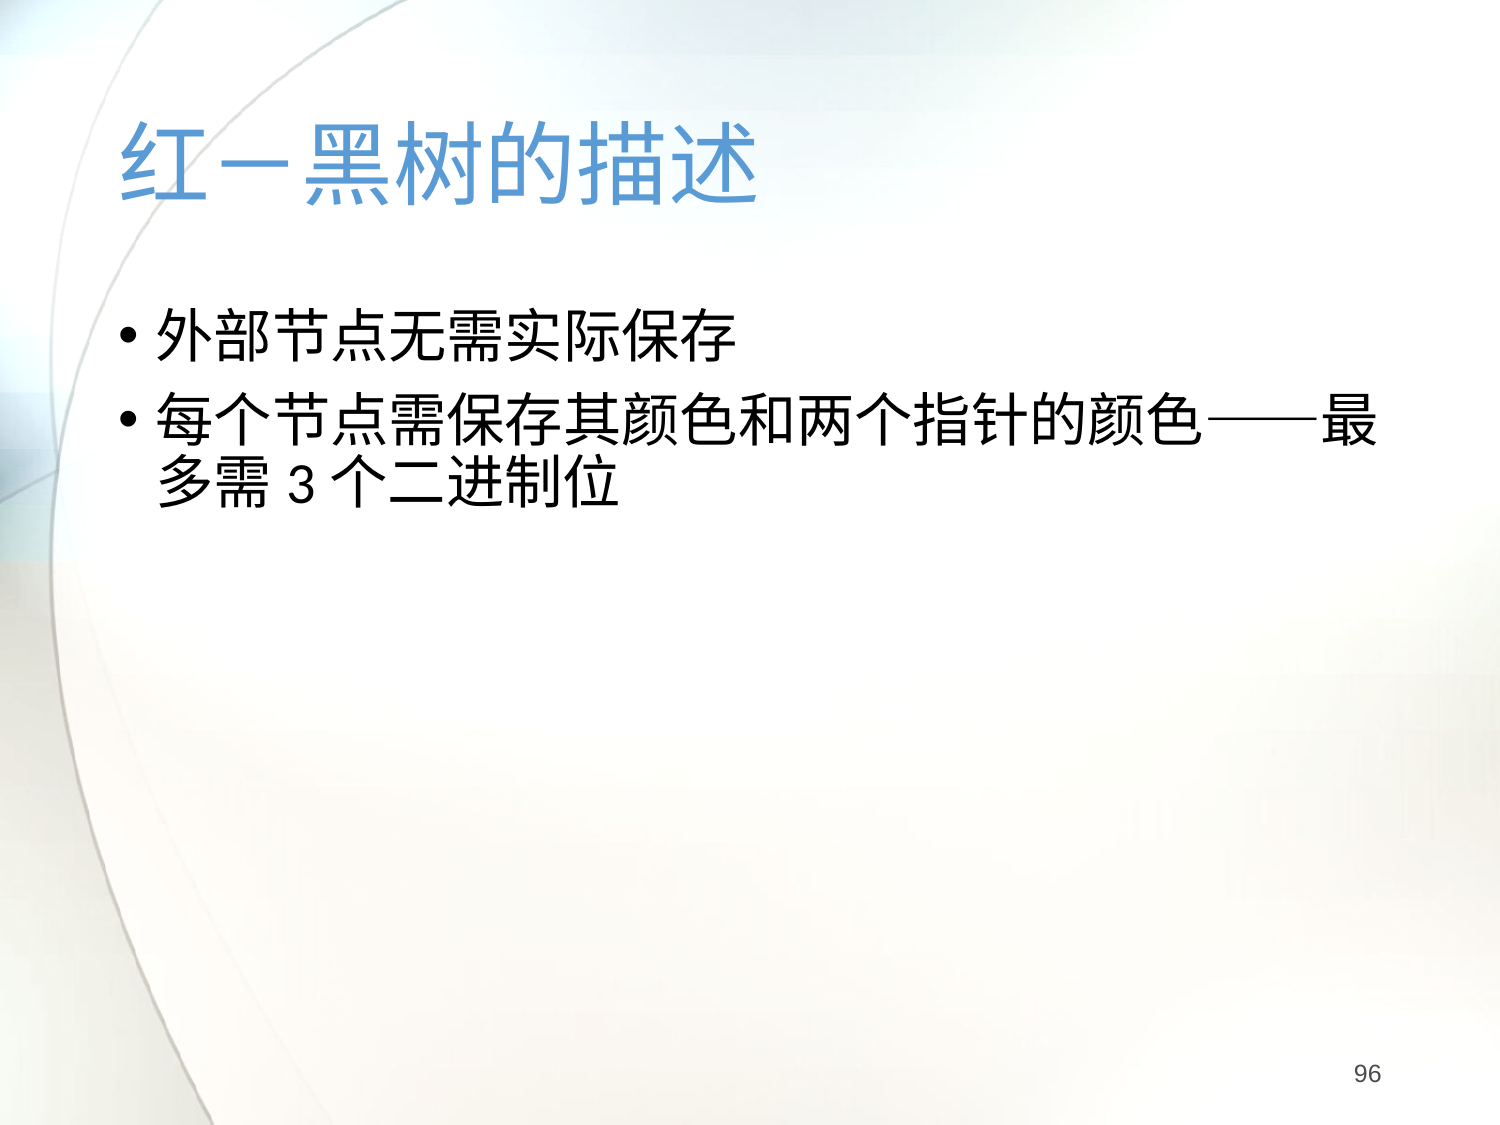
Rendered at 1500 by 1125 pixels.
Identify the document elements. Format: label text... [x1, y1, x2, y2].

picture [0, 0, 1500, 1125]
slide_number 96 [1059, 1042, 1397, 1103]
title 红－黑树的描述 [103, 59, 1397, 278]
list 外部节点无需实际保存 每个节点需保存其颜色和两个指针的颜色——最多需3个二进制位 [103, 299, 1397, 1014]
